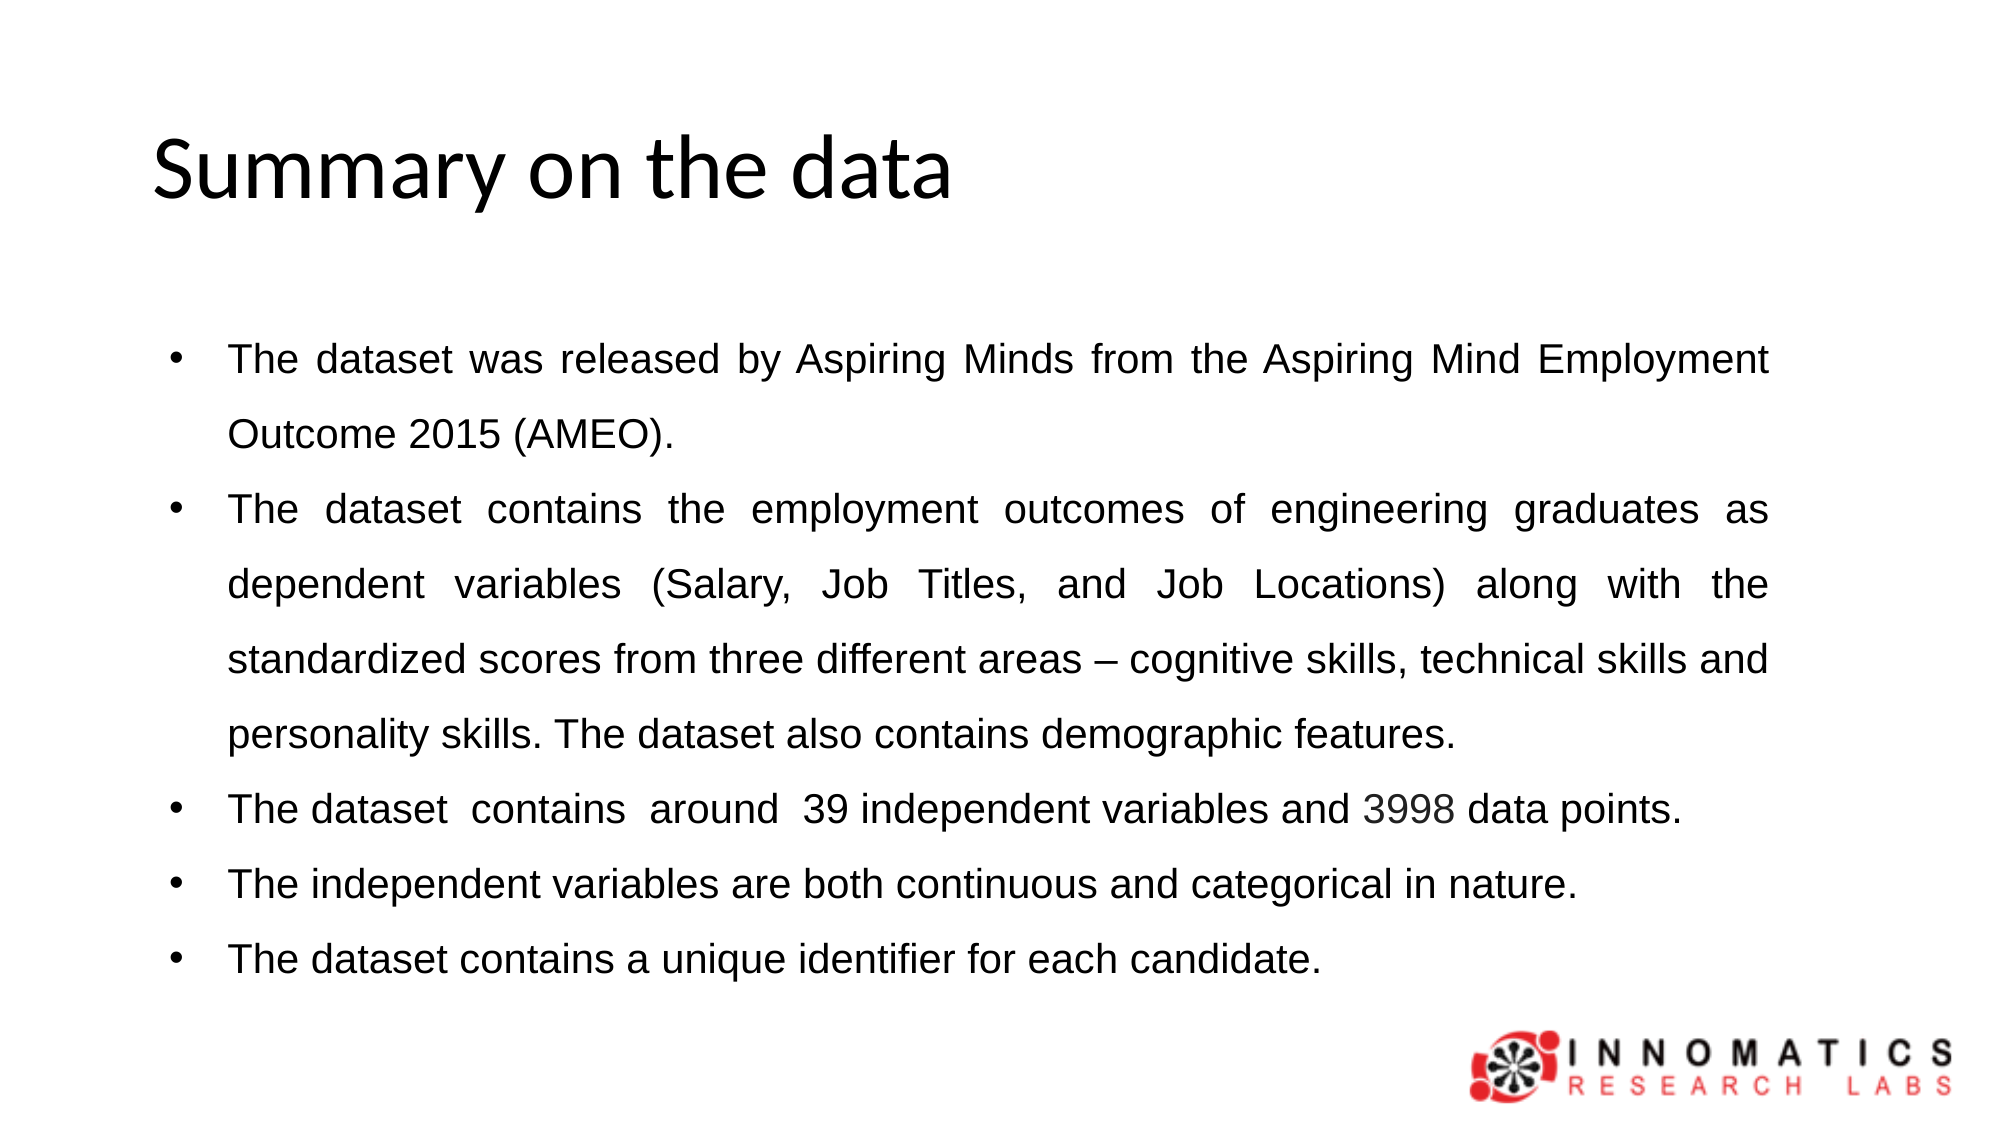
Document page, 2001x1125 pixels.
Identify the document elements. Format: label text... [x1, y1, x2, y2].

title Summary on the data [137, 59, 1863, 278]
list The dataset was released by Aspiring Minds from the Aspiring Mind Employment Outcome 2015 (AMEO). The dataset contains the employment outcomes of engineering graduates as dependent variables (Salary, Job Titles, and Job Locations) along with the standardized scores from three different areas – cognitive skills, technical skills and personality skills. The dataset also contains demographic features. The dataset contains around 39 independent variables and 3998 data points. The independent variables are both continuous and categorical in nature. The dataset contains a unique identifier for each candidate. [137, 299, 1863, 1014]
picture [1445, 1014, 1975, 1125]
